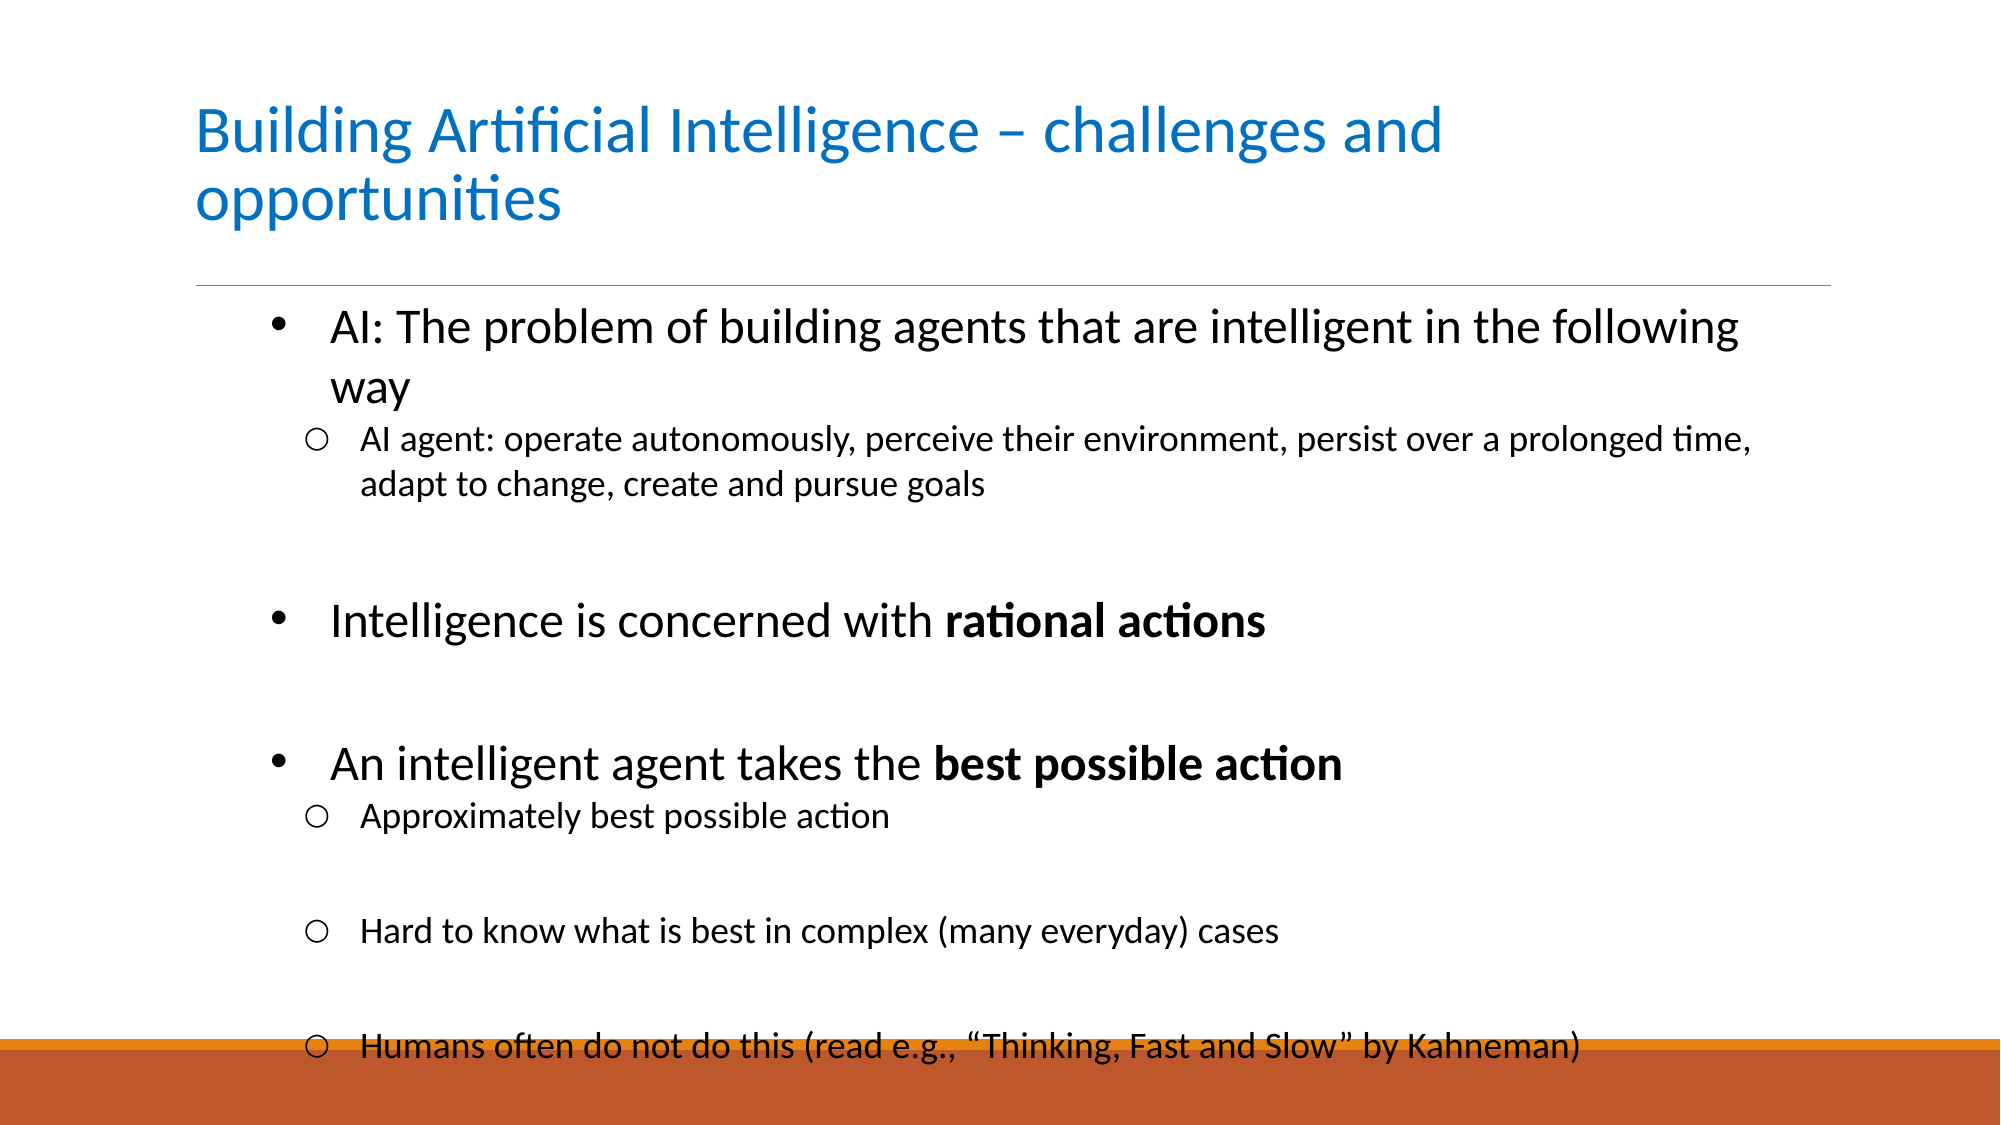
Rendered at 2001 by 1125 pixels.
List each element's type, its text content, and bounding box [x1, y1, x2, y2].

title Building Artificial Intelligence – challenges and opportunities [180, 47, 1830, 285]
list AI: The problem of building agents that are intelligent in the following way AI agent: operate autonomously, perceive their environment, persist over a prolonged time, adapt to change, create and pursue goals Intelligence is concerned with rational actions An intelligent agent takes the best possible action Approximately best possible action Hard to know what is best in complex (many everyday) cases Humans often do not do this (read e.g., “Thinking, Fast and Slow” by Kahneman) [180, 286, 1830, 947]
